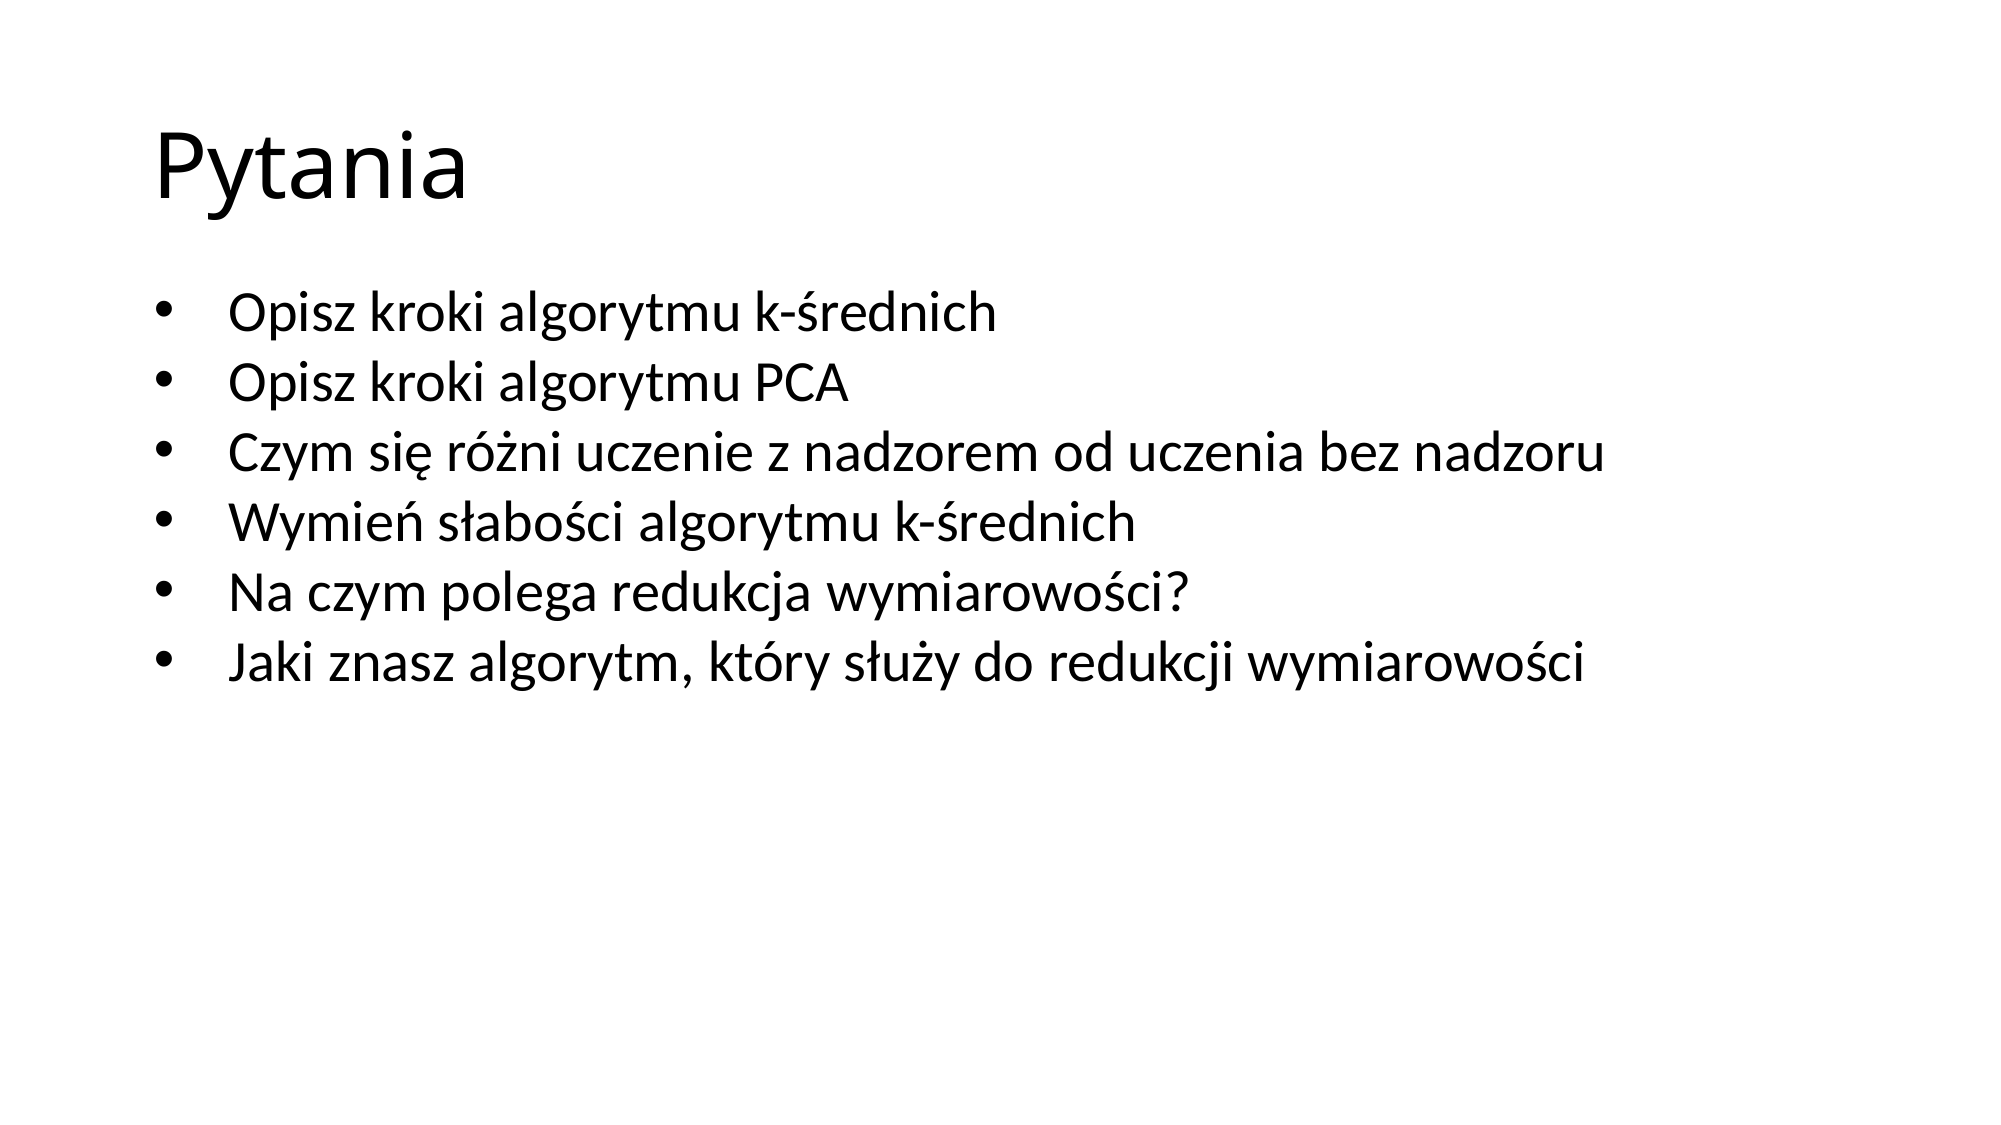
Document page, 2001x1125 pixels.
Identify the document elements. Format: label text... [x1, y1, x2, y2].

title Pytania [137, 59, 1863, 278]
text_box Opisz kroki algorytmu k-średnich Opisz kroki algorytmu PCA Czym się różni uczenie z nadzorem od uczenia bez nadzoru Wymień słabości algorytmu k-średnich Na czym polega redukcja wymiarowości? Jaki znasz algorytm, który służy do redukcji wymiarowości [138, 265, 1848, 701]
text_box [150, 620, 1907, 681]
